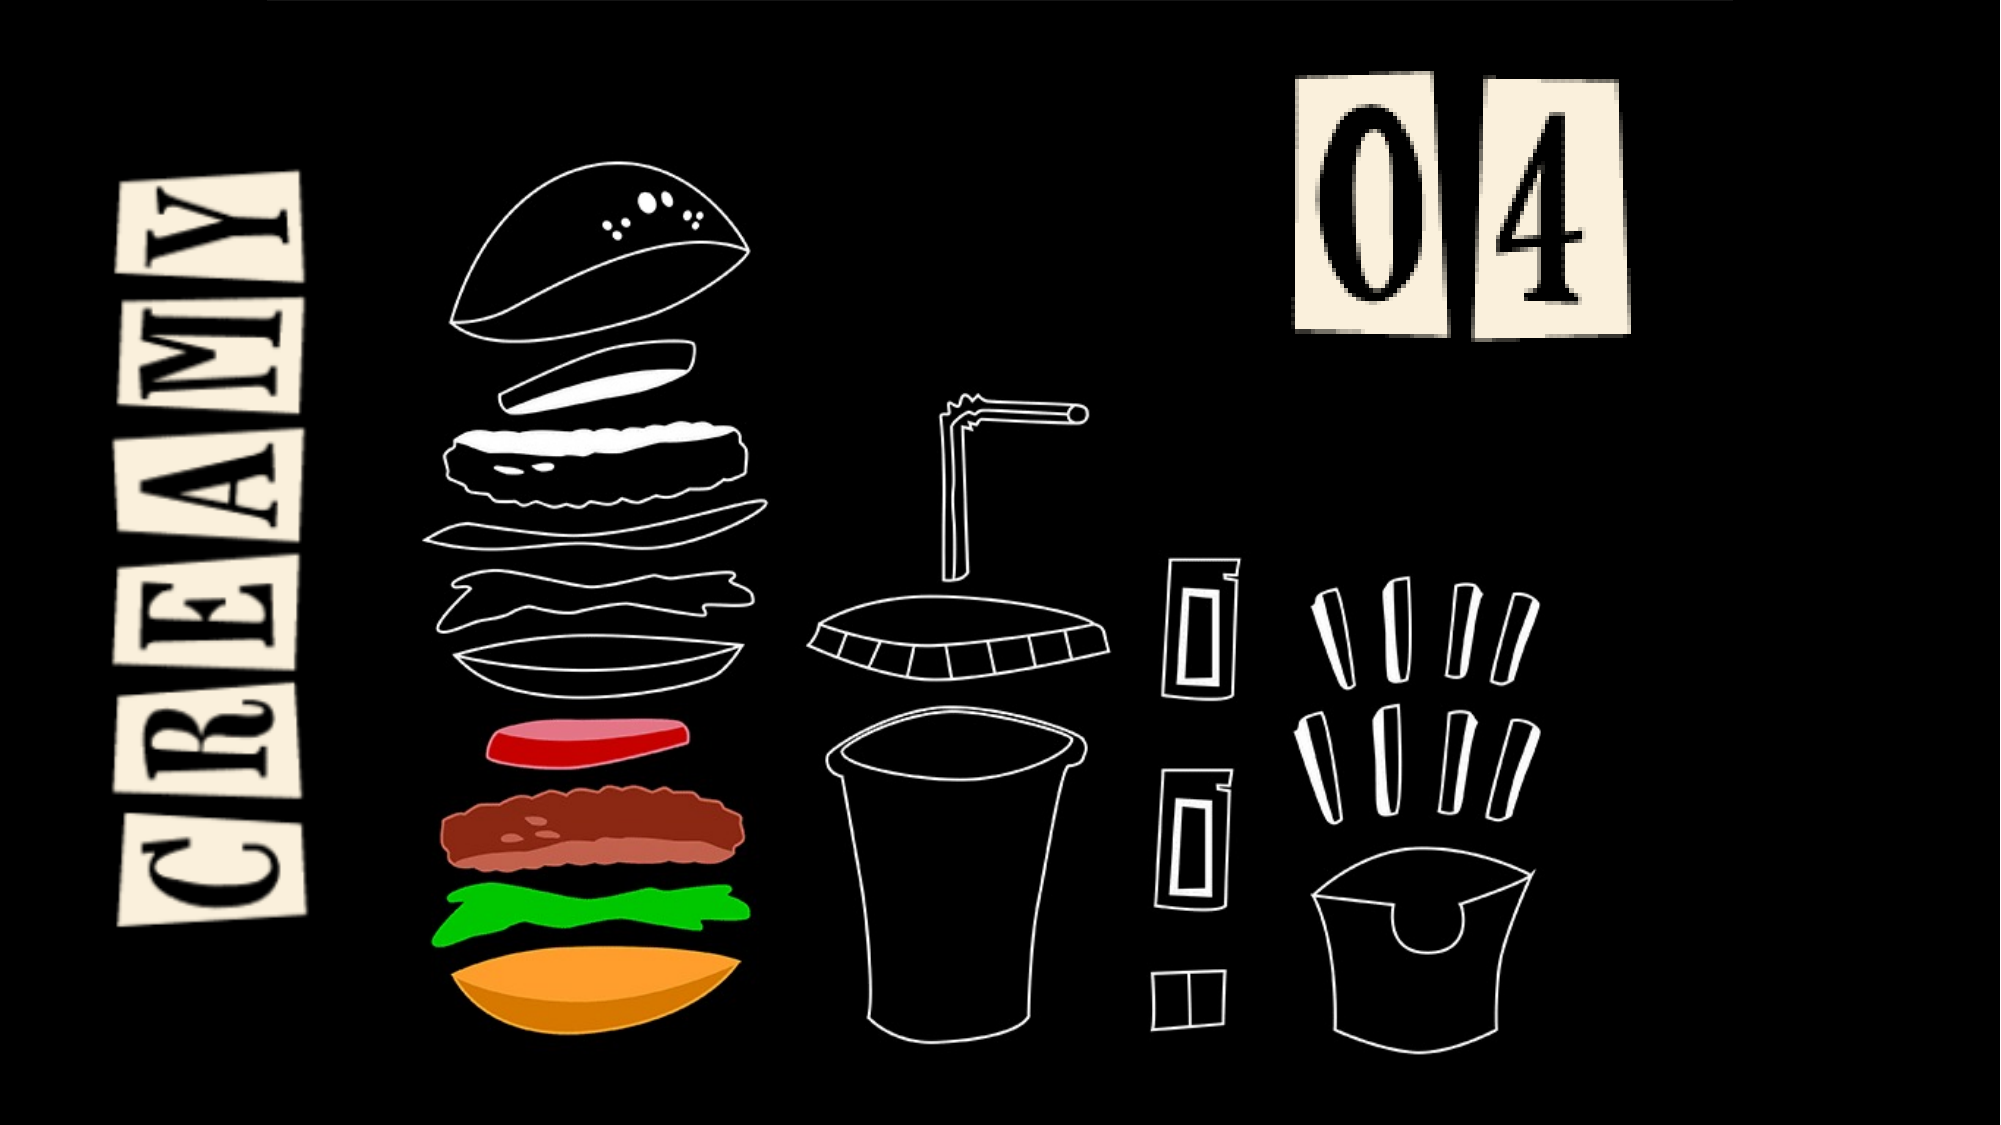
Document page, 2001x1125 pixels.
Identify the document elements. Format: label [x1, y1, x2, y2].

picture [0, 0, 1733, 1125]
